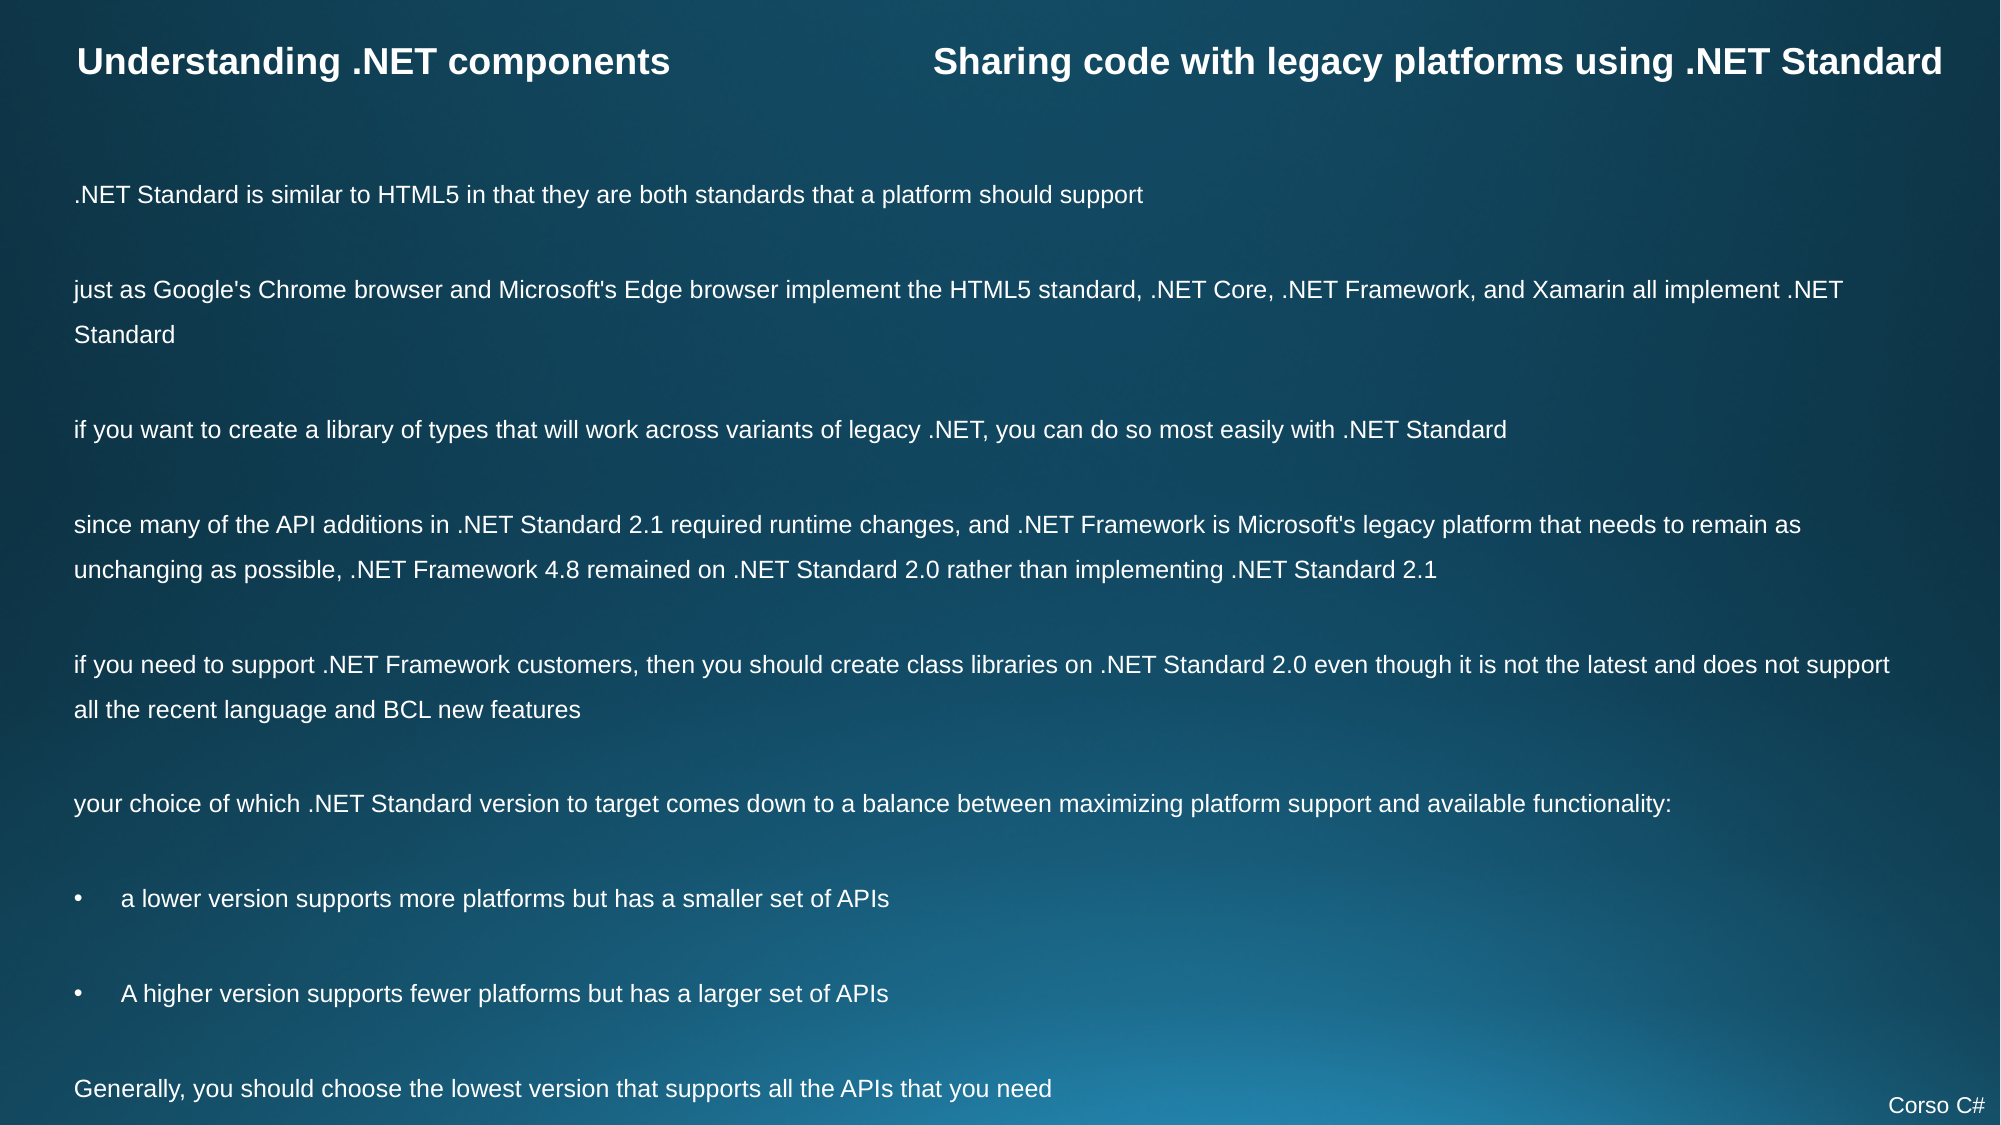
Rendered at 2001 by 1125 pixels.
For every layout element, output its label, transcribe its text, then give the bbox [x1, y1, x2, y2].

text_box .NET Standard is similar to HTML5 in that they are both standards that a platform should support just as Google's Chrome browser and Microsoft's Edge browser implement the HTML5 standard, .NET Core, .NET Framework, and Xamarin all implement .NET Standard if you want to create a library of types that will work across variants of legacy .NET, you can do so most easily with .NET Standard since many of the API additions in .NET Standard 2.1 required runtime changes, and .NET Framework is Microsoft's legacy platform that needs to remain as unchanging as possible, .NET Framework 4.8 remained on .NET Standard 2.0 rather than implementing .NET Standard 2.1 if you need to support .NET Framework customers, then you should create class libraries on .NET Standard 2.0 even though it is not the latest and does not support all the recent language and BCL new features your choice of which .NET Standard version to target comes down to a balance between maximizing platform support and available functionality: a lower version supports more platforms but has a smaller set of APIs A higher version supports fewer platforms but has a larger set of APIs Generally, you should choose the lowest version that supports all the APIs that you need [59, 156, 1938, 1111]
text_box Corso C# [0, 1083, 2000, 1125]
text_box Understanding .NET components [62, 29, 687, 89]
text_box Sharing code with legacy platforms using .NET Standard [782, 29, 1960, 89]
picture [0, 0, 2001, 1125]
